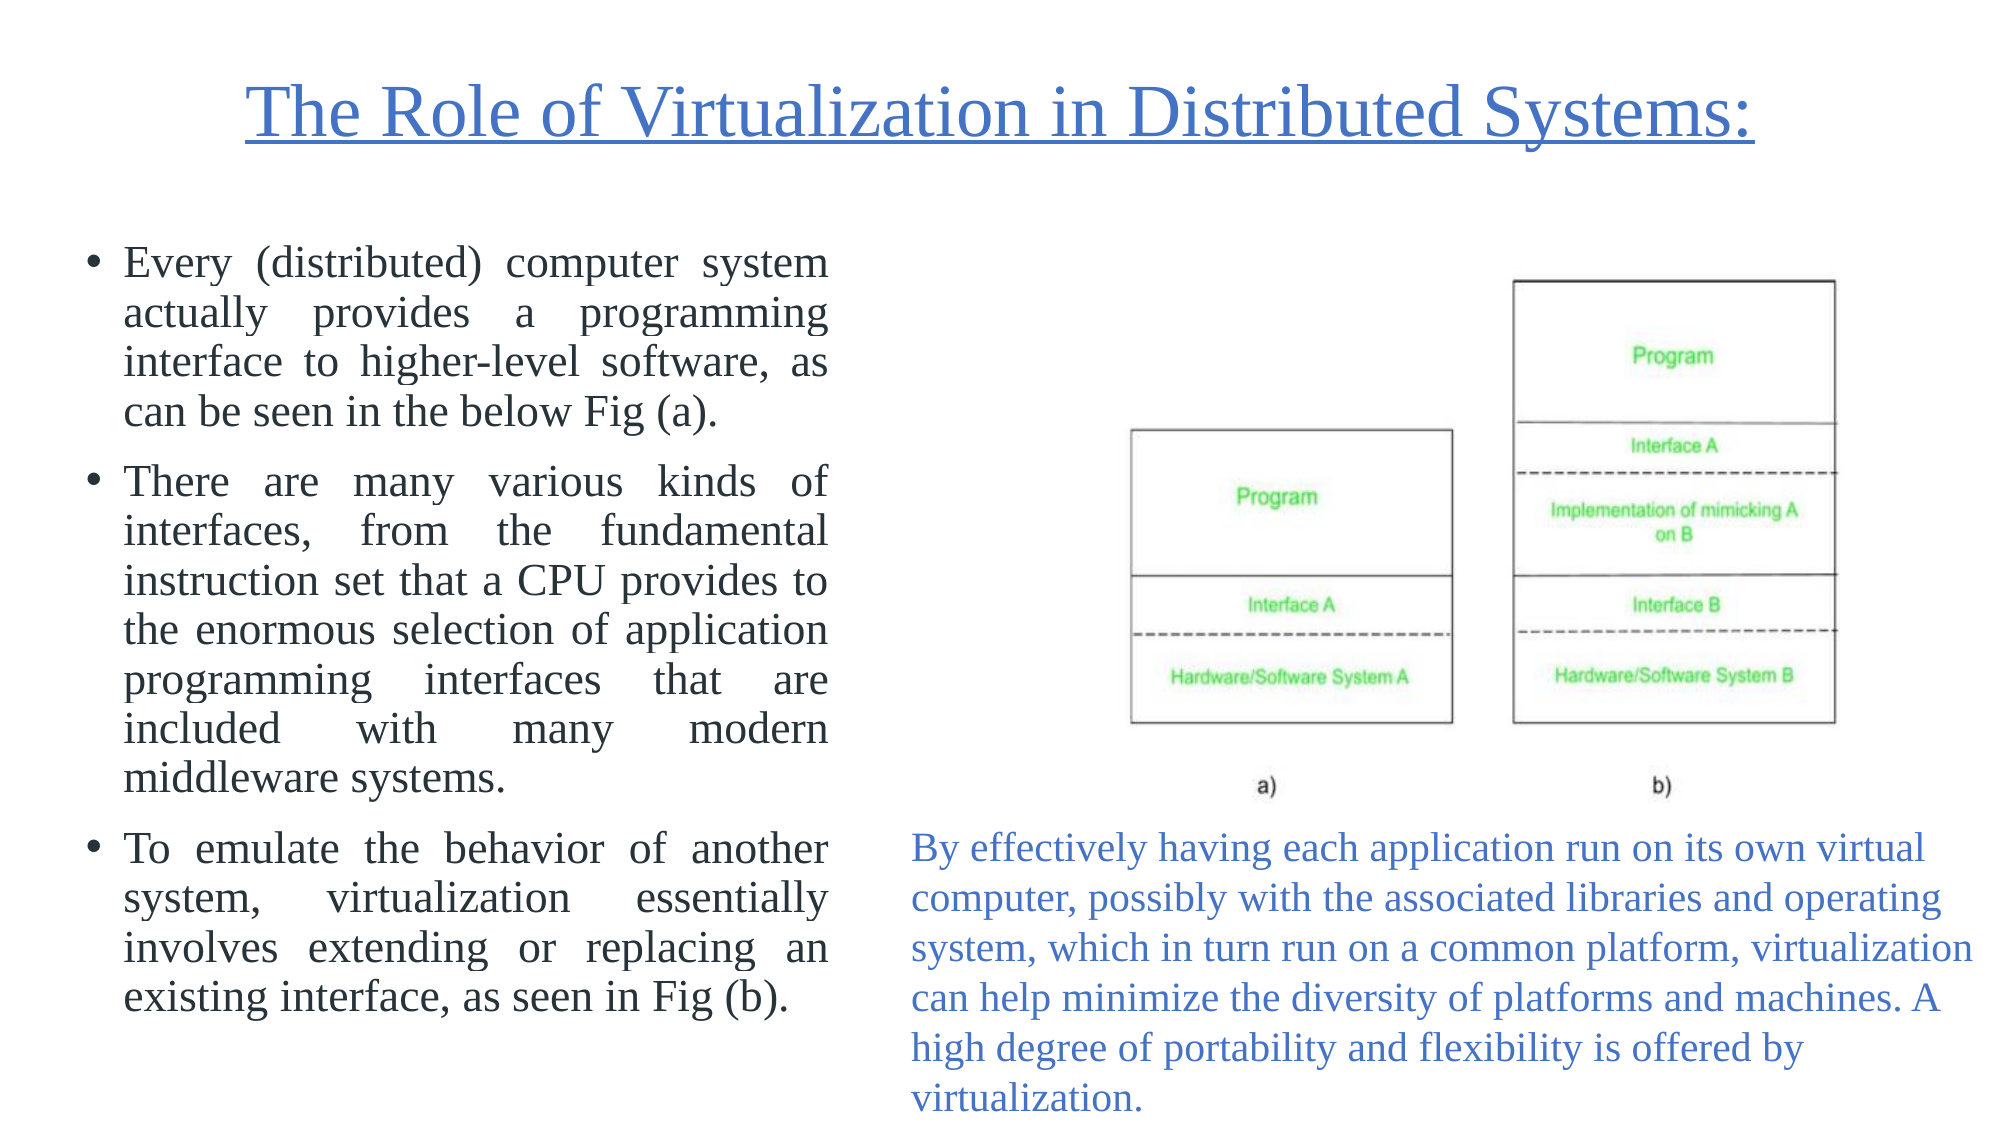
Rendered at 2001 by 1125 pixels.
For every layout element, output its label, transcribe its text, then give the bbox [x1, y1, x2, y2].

text_box By effectively having each application run on its own virtual computer, possibly with the associated libraries and operating system, which in turn run on a common platform, virtualization can help minimize the diversity of platforms and machines. A high degree of portability and flexibility is offered by virtualization. [896, 812, 2000, 1125]
title The Role of Virtualization in Distributed Systems: [137, 55, 1863, 168]
list Every (distributed) computer system actually provides a programming interface to higher-level software, as can be seen in the below Fig (a). There are many various kinds of interfaces, from the fundamental instruction set that a CPU provides to the enormous selection of application programming interfaces that are included with many modern middleware systems. To emulate the behavior of another system, virtualization essentially involves extending or replacing an existing interface, as seen in Fig (b). [70, 230, 845, 1071]
picture [1016, 153, 1948, 935]
